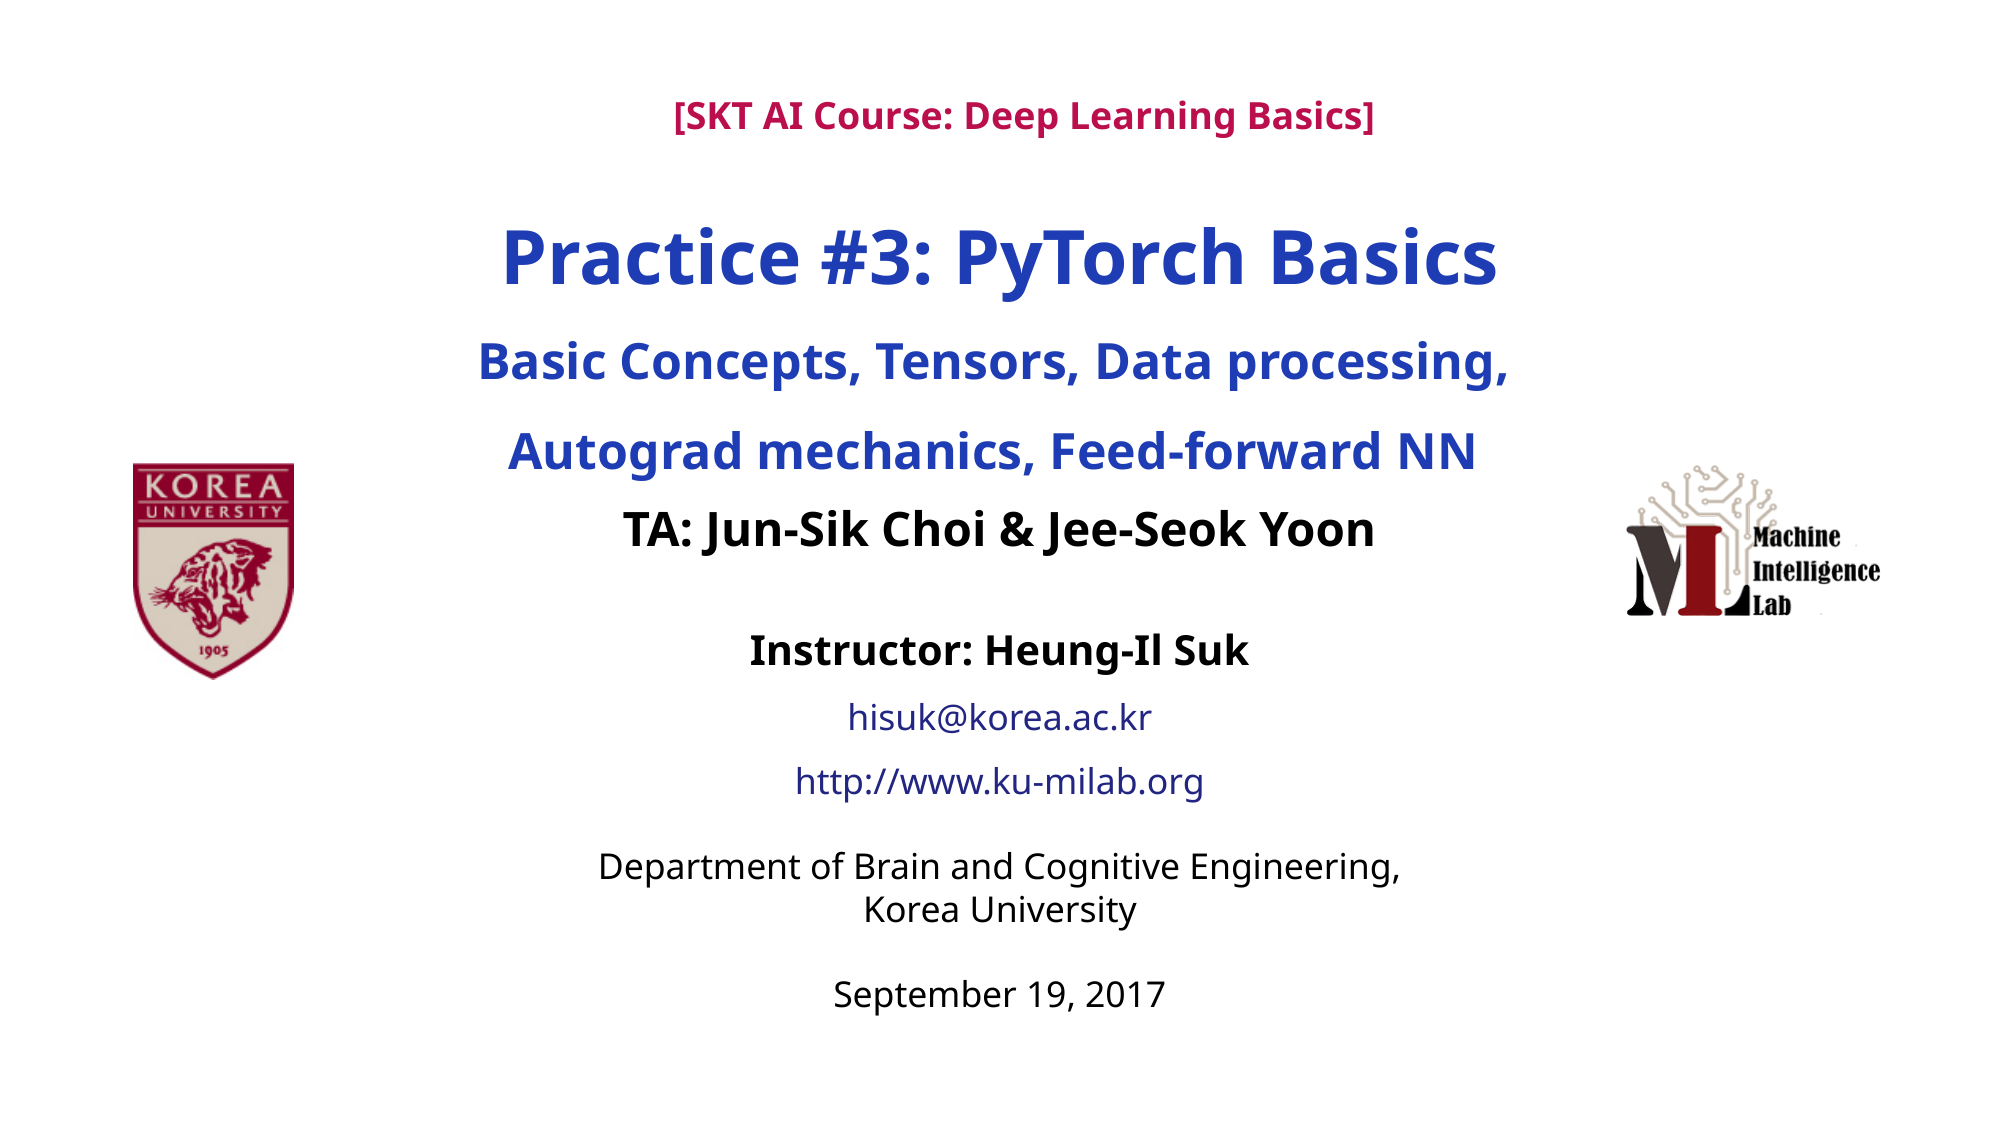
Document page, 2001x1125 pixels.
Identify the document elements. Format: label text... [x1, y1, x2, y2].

title Practice #3: PyTorch Basics Basic Concepts, Tensors, Data processing, Autograd mechanics, Feed-forward NN [249, 181, 1750, 464]
text_box [SKT AI Course: Deep Learning Basics] [658, 85, 1391, 145]
subtitle TA: Jun-Sik Choi & Jee-Seok Yoon Instructor: Heung-Il Suk hisuk@korea.ac.kr http://www.ku-milab.org Department of Brain and Cognitive Engineering, Korea University September 19, 2017 [565, 463, 1435, 1030]
picture [133, 463, 294, 680]
picture [1625, 463, 1881, 618]
